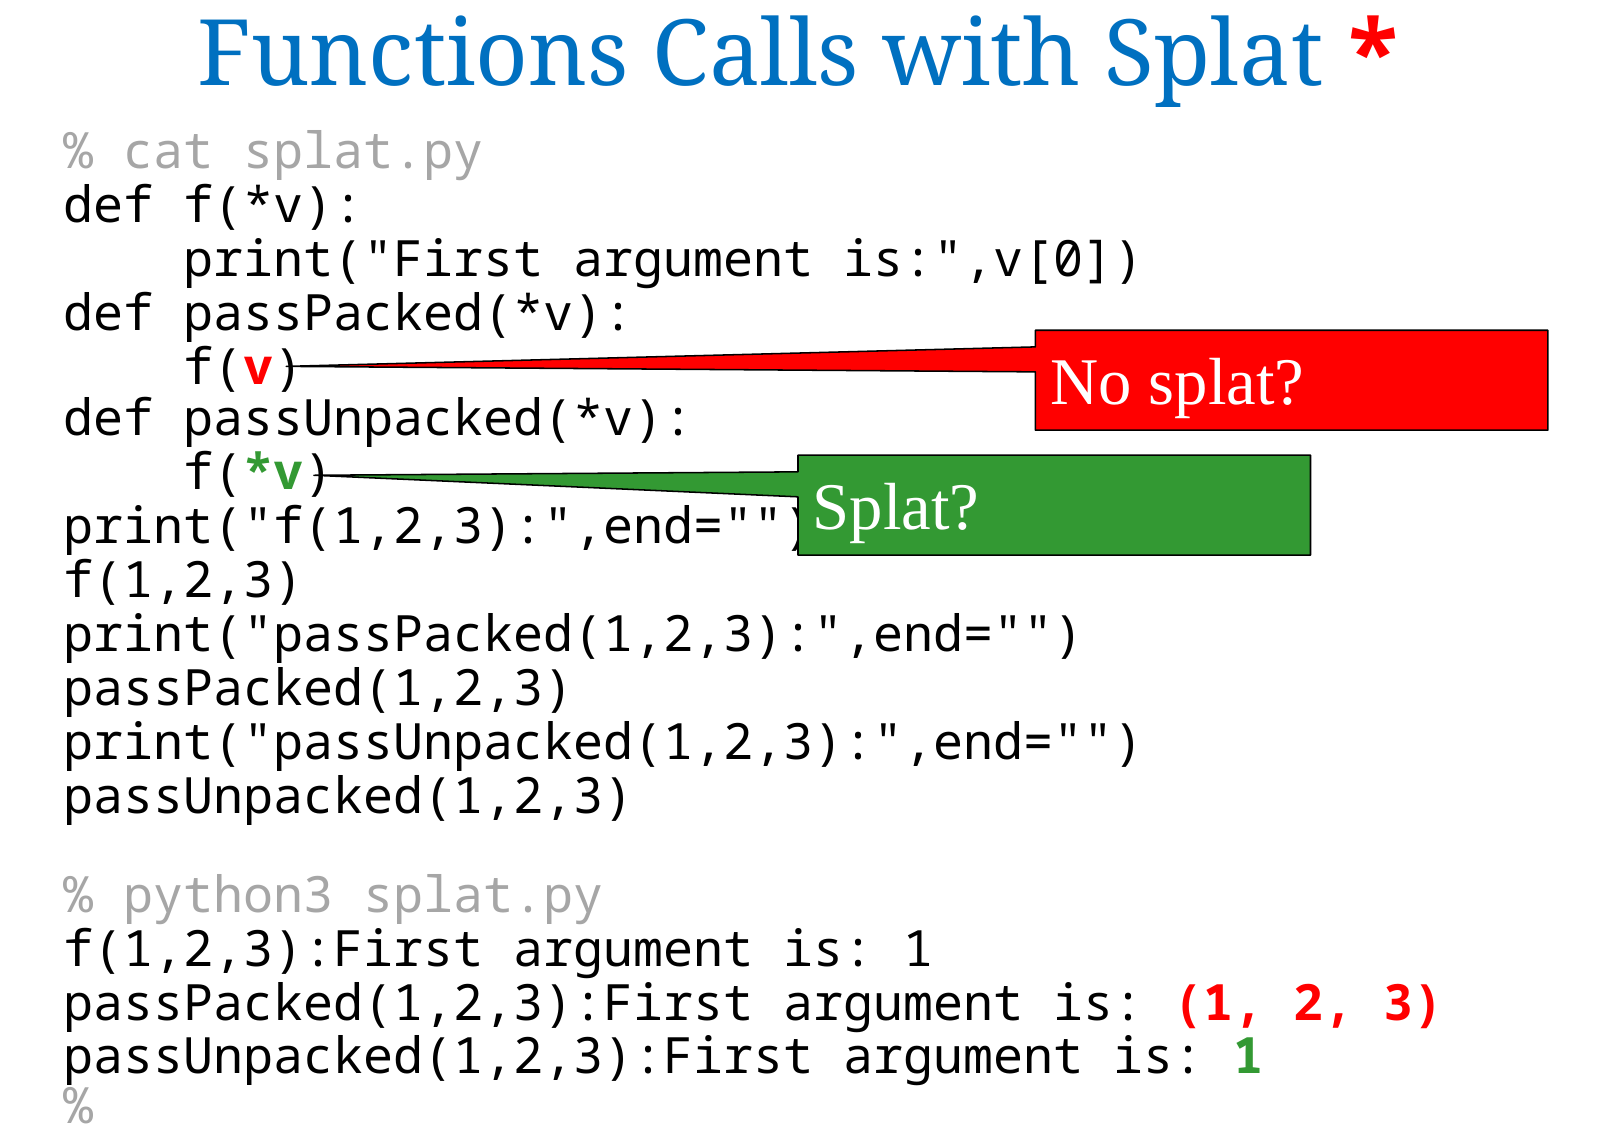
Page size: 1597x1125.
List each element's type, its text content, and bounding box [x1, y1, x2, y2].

text_box No splat? [286, 330, 1548, 431]
text_box Functions Calls with Splat * [0, 0, 1597, 98]
list % cat splat.py def f(*v): print("First argument is:",v[0]) def passPacked(*v): f(v) def passUnpacked(*v): f(*v) print("f(1,2,3):",end="") f(1,2,3) print("passPacked(1,2,3):",end="") passPacked(1,2,3) print("passUnpacked(1,2,3):",end="") passUnpacked(1,2,3) % python3 splat.py f(1,2,3):First argument is: 1 passPacked(1,2,3):First argument is: (1, 2, 3) passUnpacked(1,2,3):First argument is: 1 % [48, 117, 1549, 1125]
text_box Splat? [313, 455, 1311, 556]
